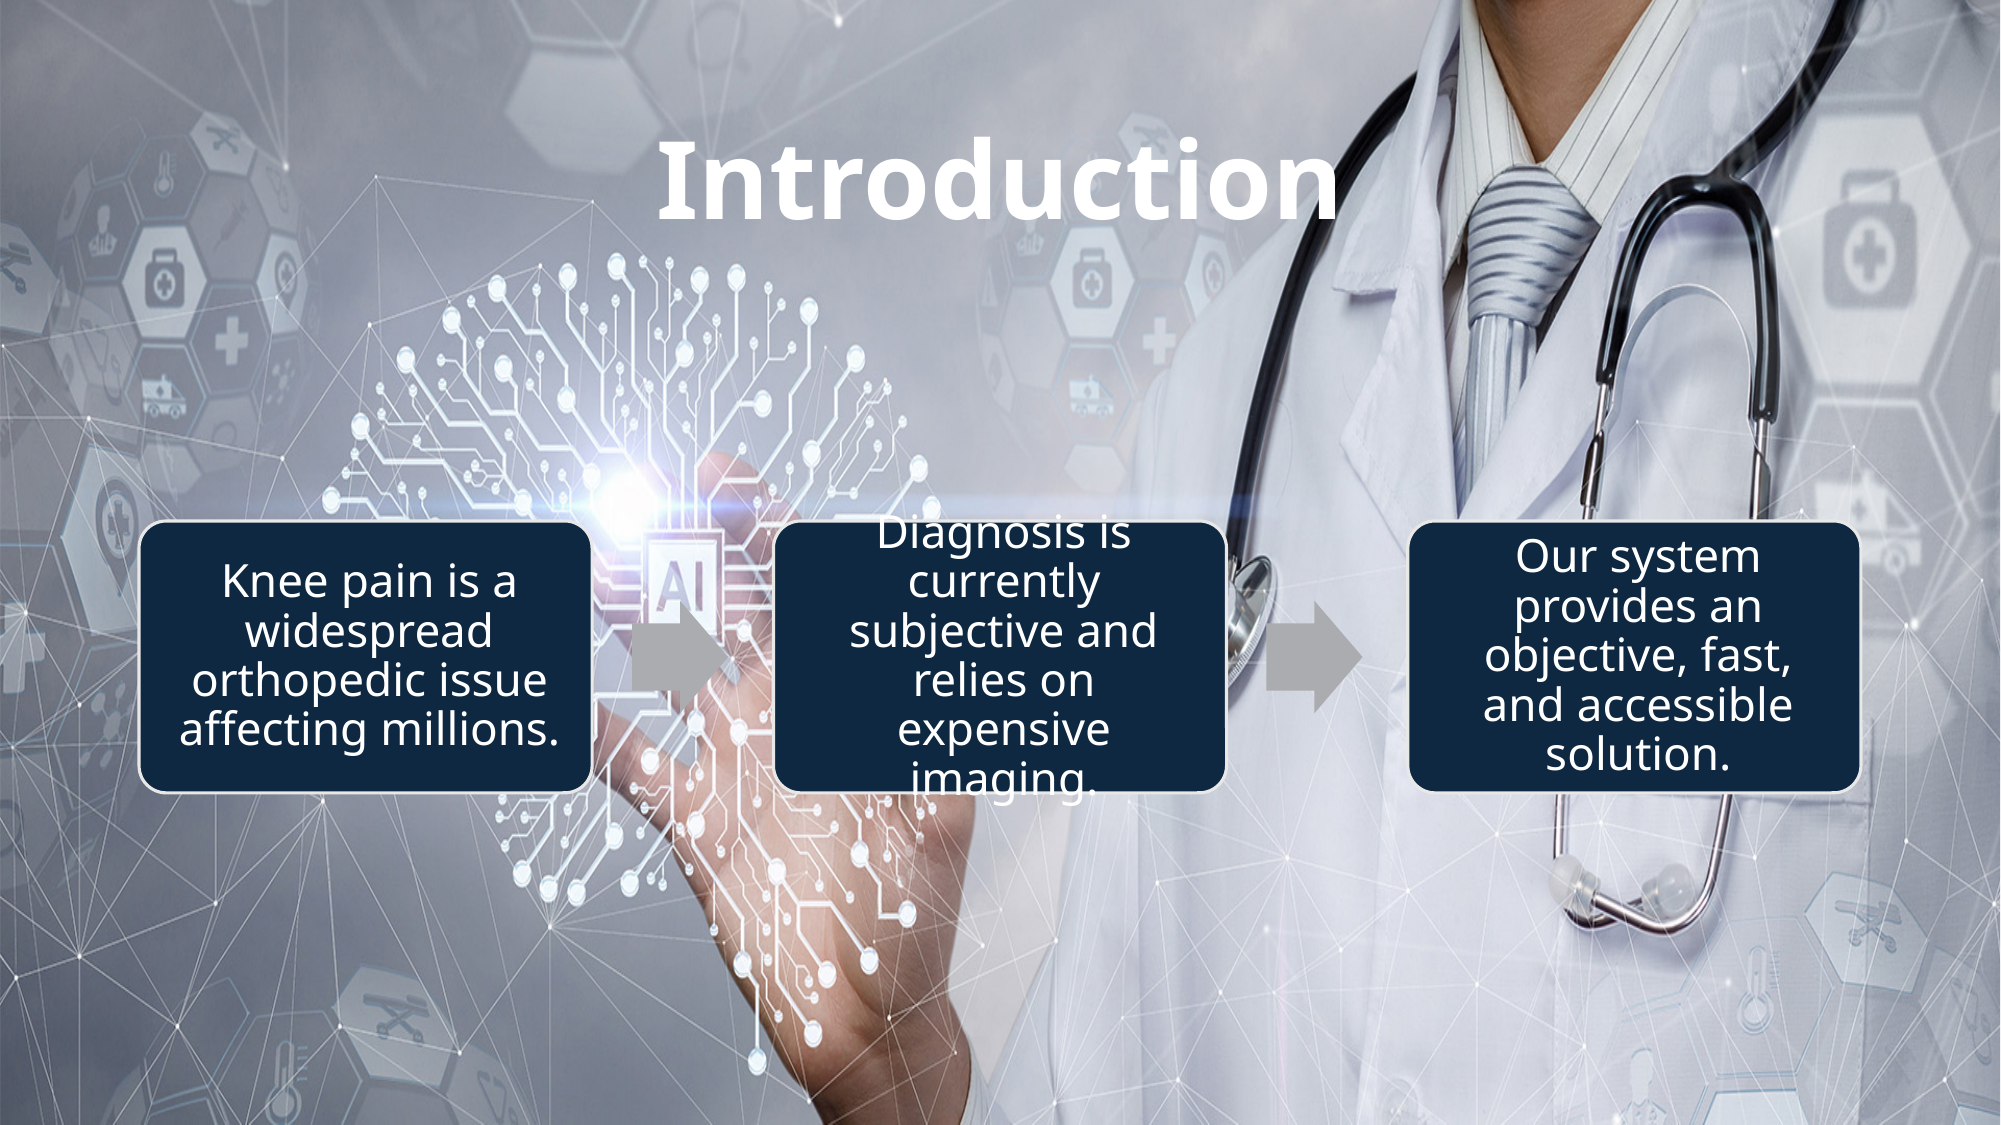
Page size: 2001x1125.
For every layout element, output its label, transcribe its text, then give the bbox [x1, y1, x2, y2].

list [136, 299, 1863, 1015]
title Introduction [137, 91, 1863, 278]
text_box [0, 0, 2000, 1125]
